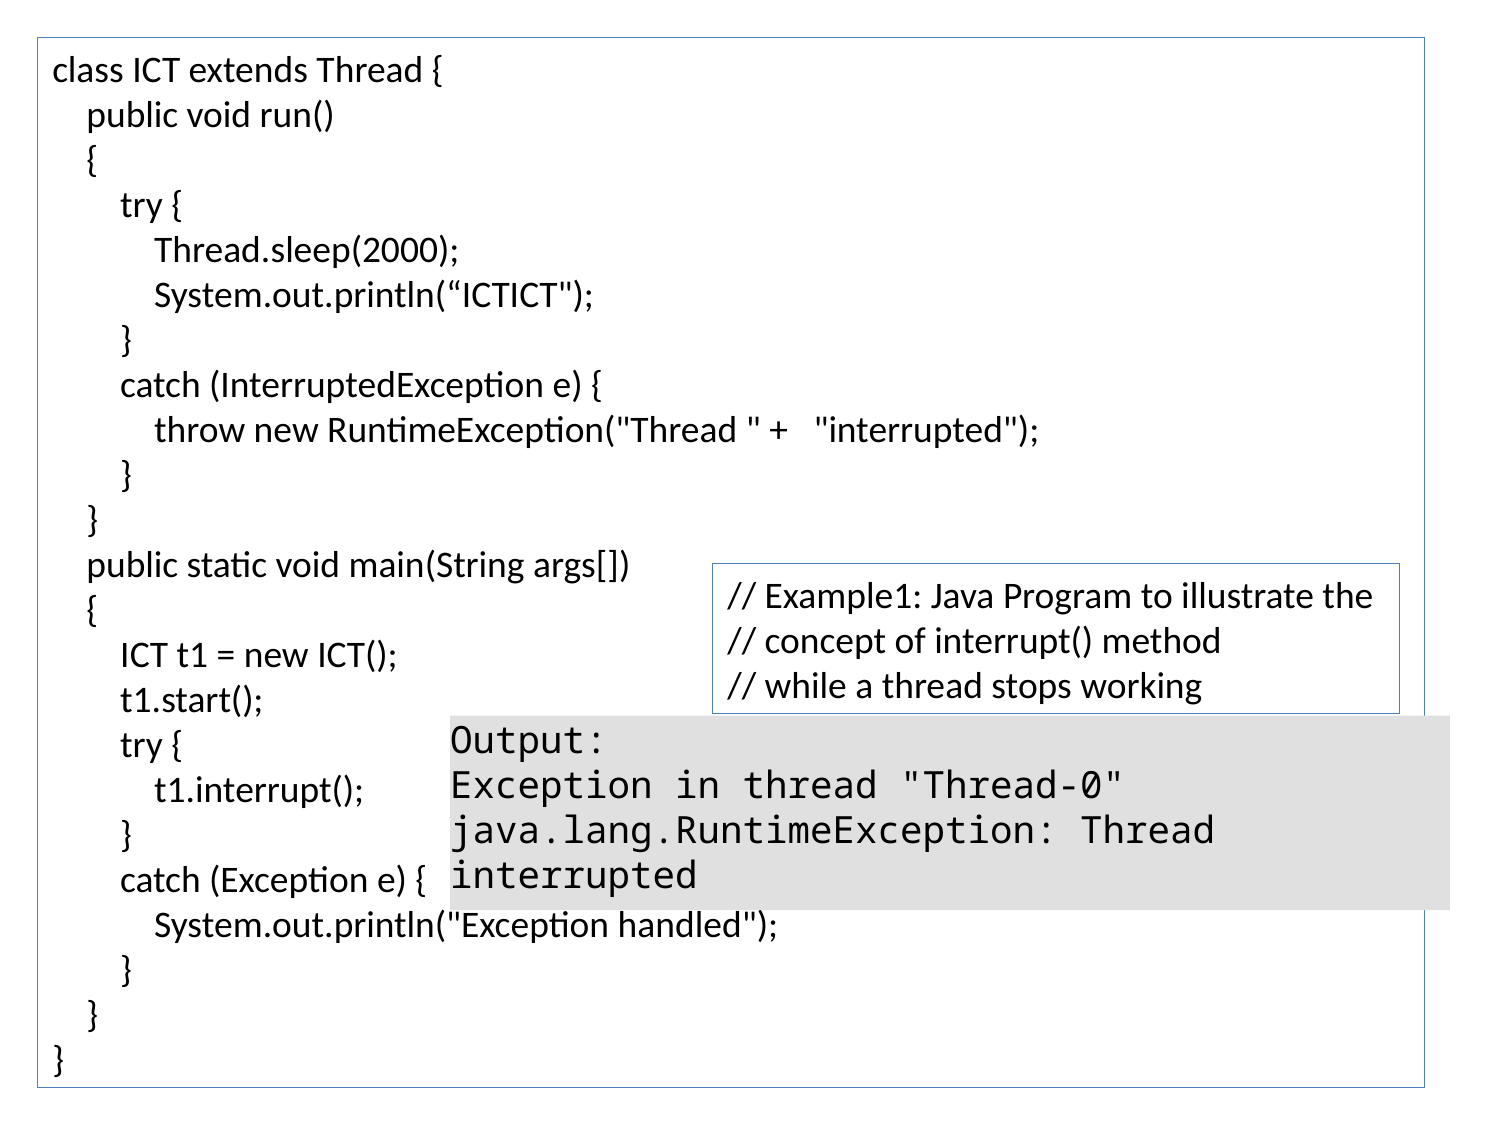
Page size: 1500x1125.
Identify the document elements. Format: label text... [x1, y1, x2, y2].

text_box Output: Exception in thread "Thread-0" java.lang.RuntimeException: Thread interrupted [450, 715, 1450, 911]
text_box // Example1: Java Program to illustrate the // concept of interrupt() method // while a thread stops working [712, 563, 1400, 714]
text_box class ICT extends Thread { public void run() { try { Thread.sleep(2000); System.out.println(“ICTICT"); } catch (InterruptedException e) { throw new RuntimeException("Thread " + "interrupted"); } } public static void main(String args[]) { ICT t1 = new ICT(); t1.start(); try { t1.interrupt(); } catch (Exception e) { System.out.println("Exception handled"); } } } [37, 37, 1425, 1088]
